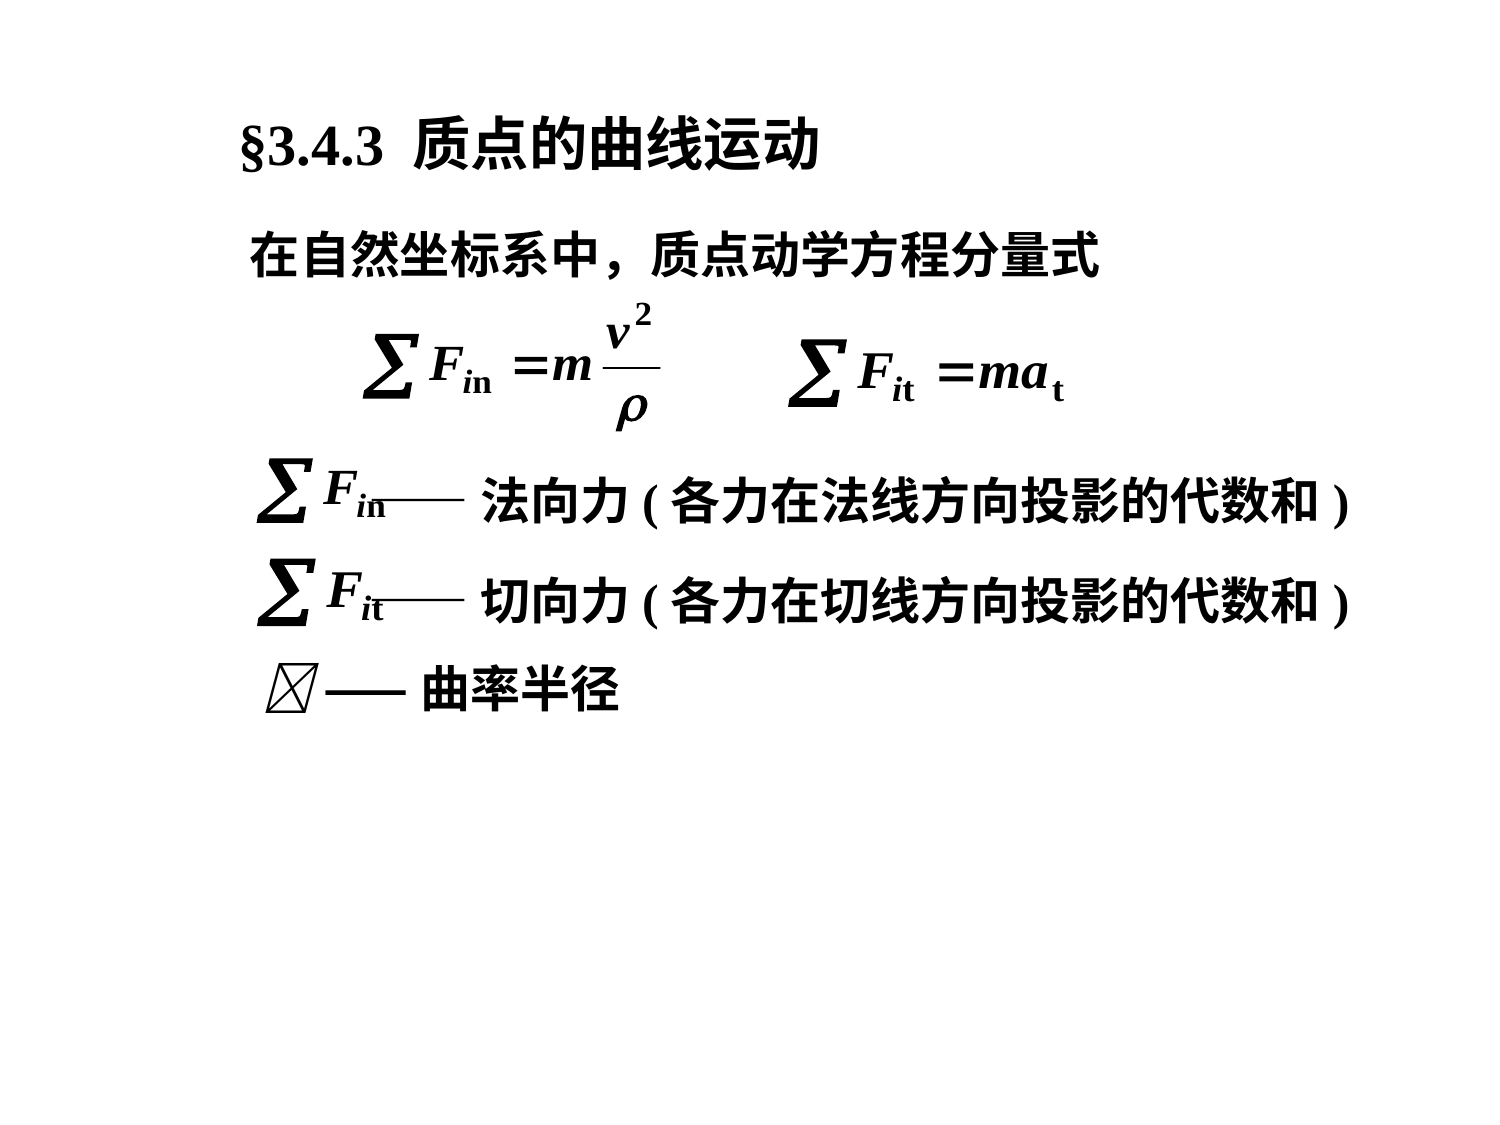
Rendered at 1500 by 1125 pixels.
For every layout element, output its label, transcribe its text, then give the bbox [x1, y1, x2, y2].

text_box ——切向力(各力在切线方向投影的代数和) [405, 562, 1402, 638]
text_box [249, 549, 402, 639]
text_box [780, 330, 1076, 420]
text_box 在自然坐标系中，质点动学方程分量式 [235, 216, 1149, 291]
text_box §3.4.3 质点的曲线运动 [223, 99, 876, 185]
text_box ——法向力(各力在法线方向投影的代数和) [403, 462, 1402, 538]
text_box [249, 449, 400, 535]
text_box  ——曲率半径 [247, 649, 669, 725]
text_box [355, 287, 669, 440]
